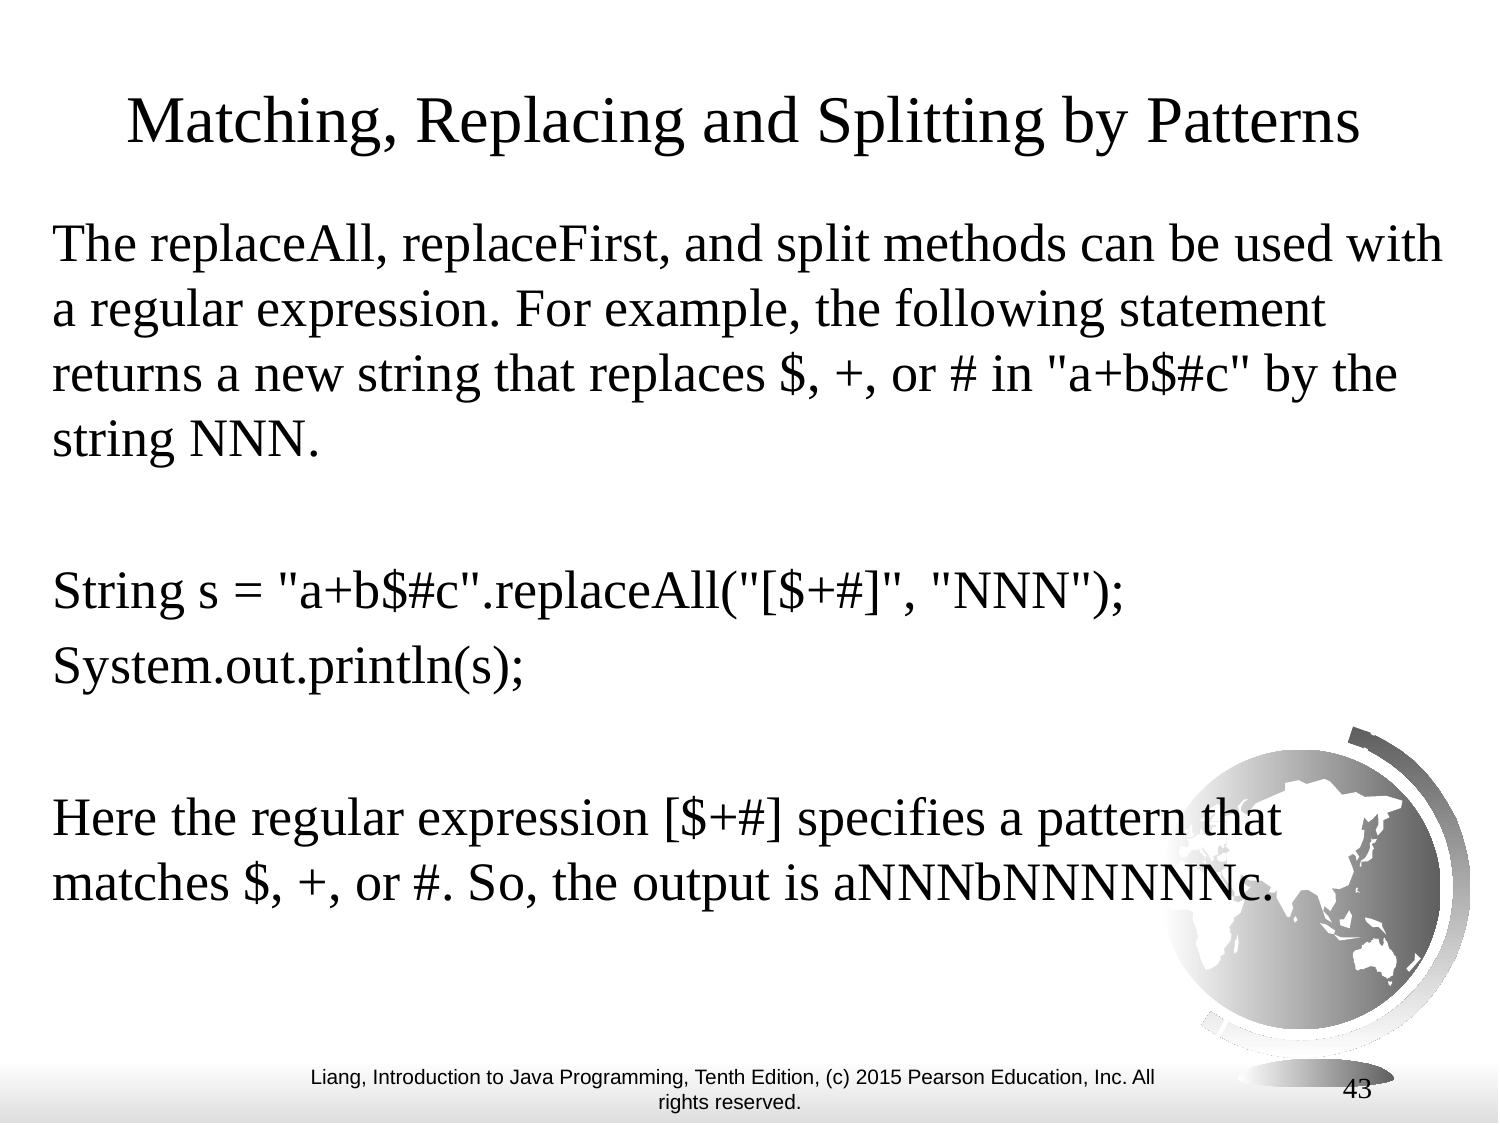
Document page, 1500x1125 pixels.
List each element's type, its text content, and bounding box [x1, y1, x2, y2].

list The replaceAll, replaceFirst, and split methods can be used with a regular expression. For example, the following statement returns a new string that replaces $, +, or # in "a+b$#c" by the string NNN. String s = "a+b$#c".replaceAll("[$+#]", "NNN"); System.out.println(s); Here the regular expression [$+#] specifies a pattern that matches $, +, or #. So, the output is aNNNbNNNNNNc. [37, 200, 1463, 1038]
slide_number 43 [1074, 1049, 1388, 1125]
title Matching, Replacing and Splitting by Patterns [50, 62, 1463, 150]
